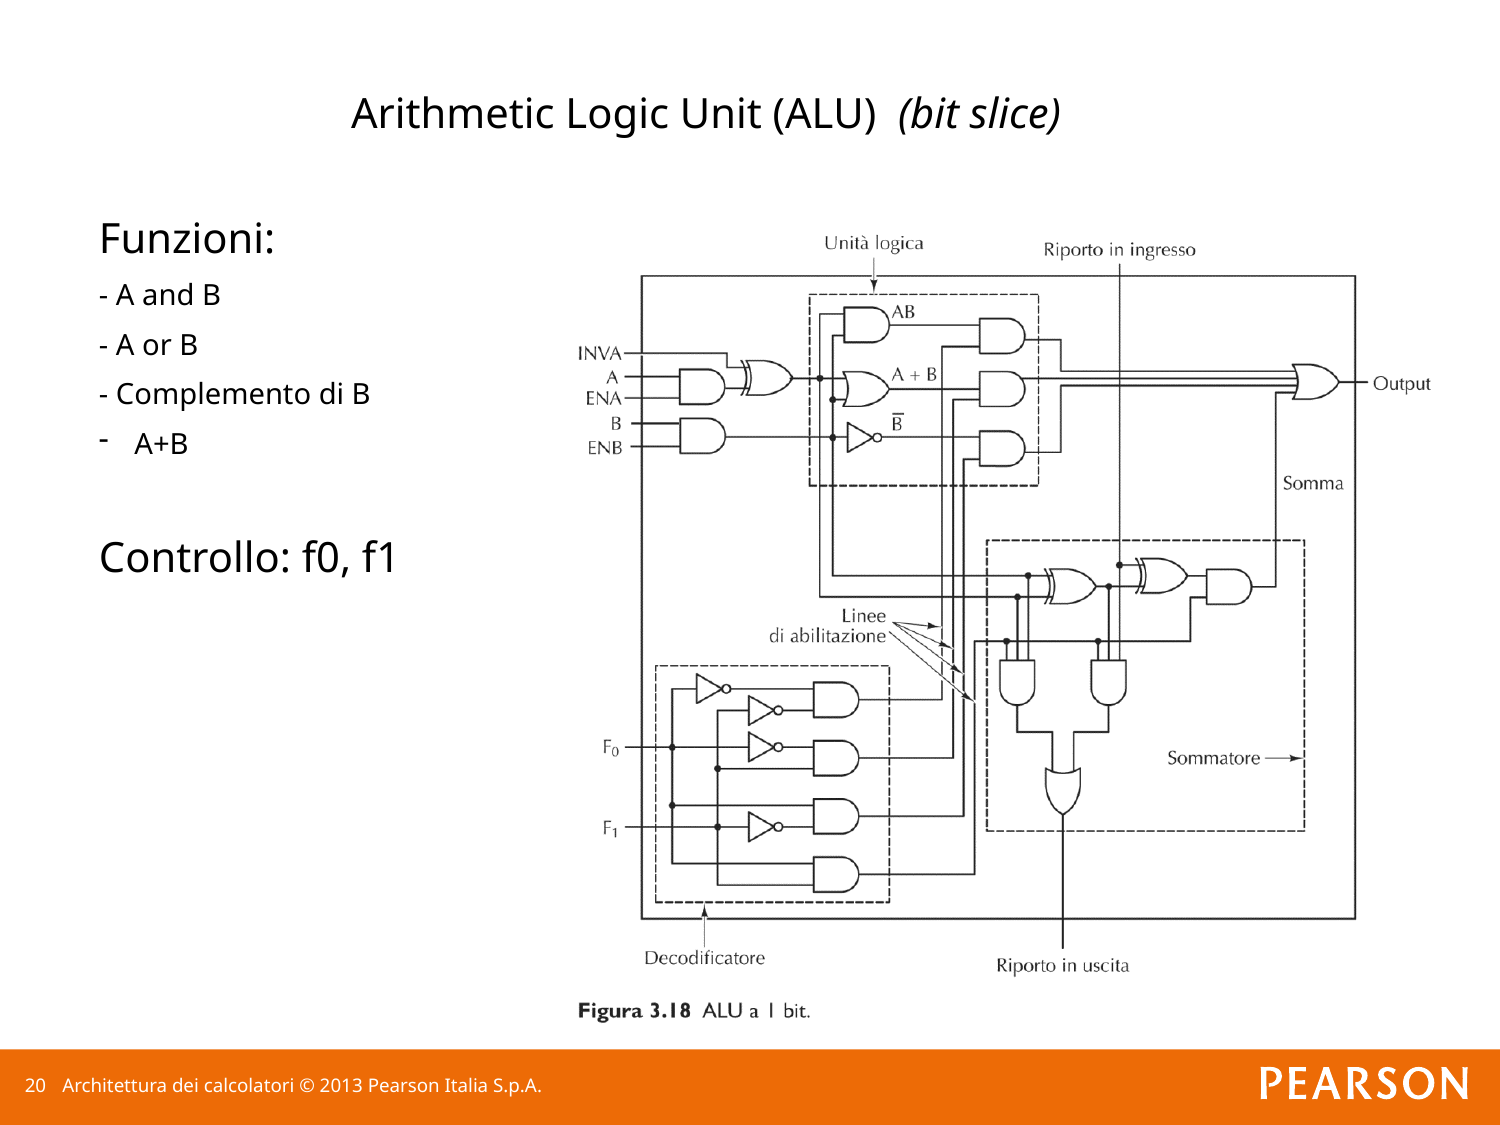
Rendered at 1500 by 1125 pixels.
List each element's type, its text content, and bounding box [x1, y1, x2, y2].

text_box Arithmetic Logic Unit (ALU) (bit slice) [336, 79, 1212, 145]
picture [563, 221, 1445, 1036]
footer Architettura dei calcolatori © 2013 Pearson Italia S.p.A. [80, 1073, 881, 1104]
slide_number 19 [24, 1073, 80, 1104]
text_box Funzioni: - A and B - A or B - Complemento di B A+B Controllo: f0, f1 [84, 204, 707, 780]
